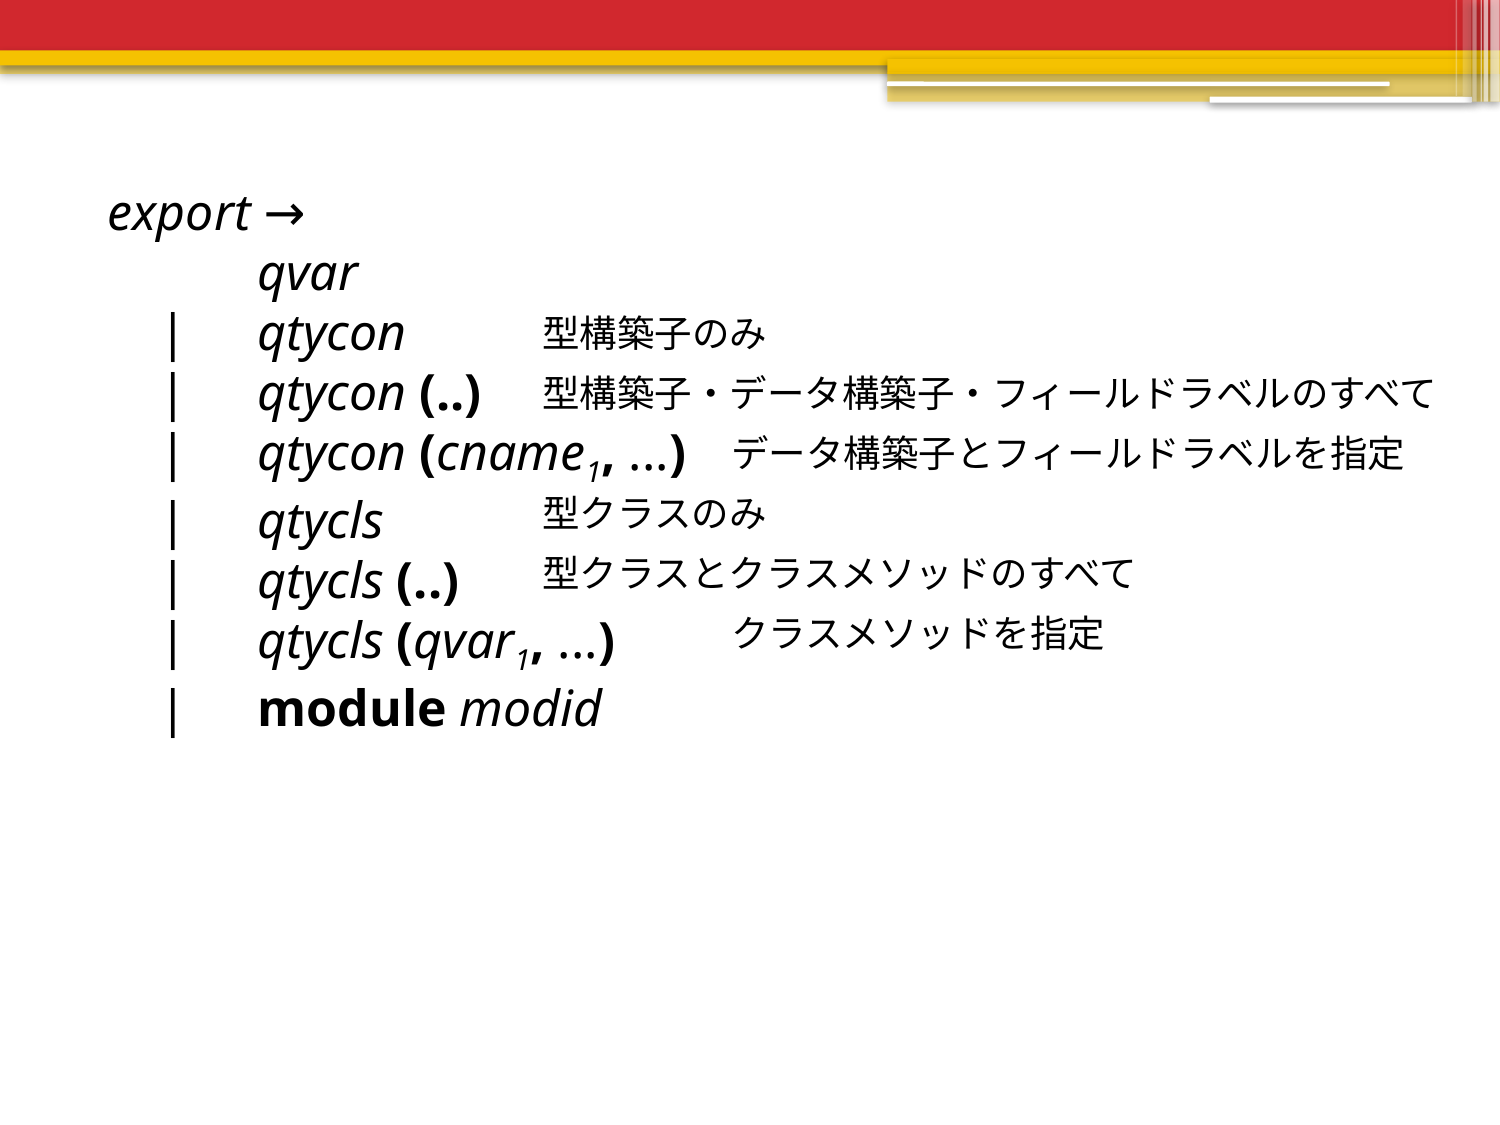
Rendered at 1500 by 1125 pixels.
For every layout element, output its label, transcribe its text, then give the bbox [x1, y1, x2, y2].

text_box クラスメソッドを指定 [698, 602, 1162, 663]
list export → qvar | qtycon | qtycon (..) | qtycon (cname1, ...) | qtycls | qtycls (..) | qtycls (qvar1, ...) | module modid [75, 172, 1425, 1079]
text_box 型構築子のみ [509, 302, 784, 362]
text_box 型クラスのみ [509, 482, 785, 542]
text_box 型構築子・データ構築子・フィールドラベルのすべて [509, 362, 1500, 423]
text_box 型クラスとクラスメソッドのすべて [509, 542, 1162, 603]
text_box データ構築子とフィールドラベルを指定 [698, 422, 1478, 483]
